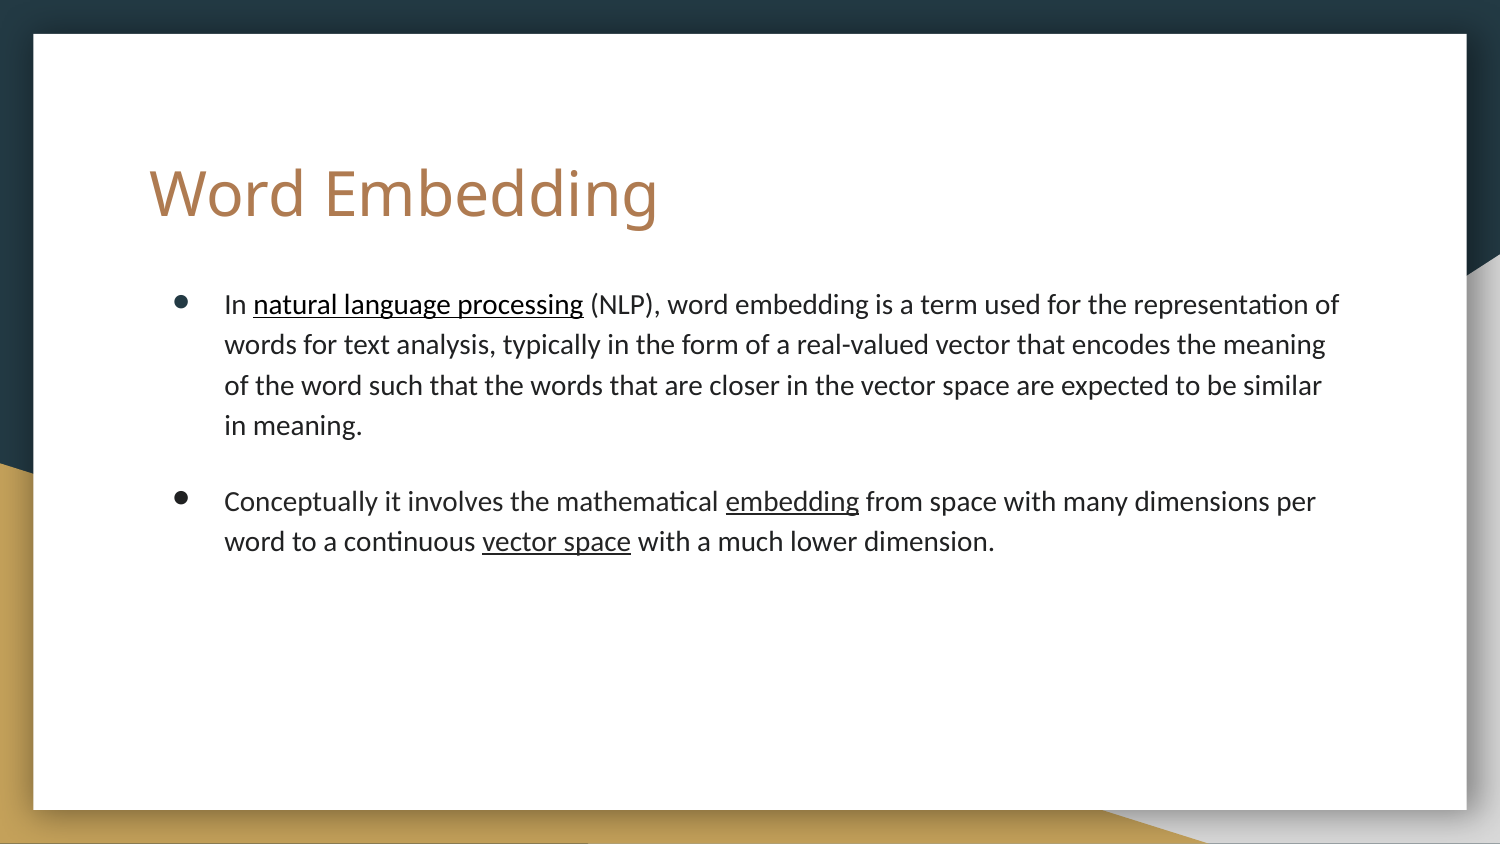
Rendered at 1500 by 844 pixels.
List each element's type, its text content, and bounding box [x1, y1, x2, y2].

list In natural language processing (NLP), word embedding is a term used for the representation of words for text analysis, typically in the form of a real-valued vector that encodes the meaning of the word such that the words that are closer in the vector space are expected to be similar in meaning. Conceptually it involves the mathematical embedding from space with many dimensions per word to a continuous vector space with a much lower dimension. [134, 265, 1366, 667]
title Word Embedding [134, 138, 1366, 265]
